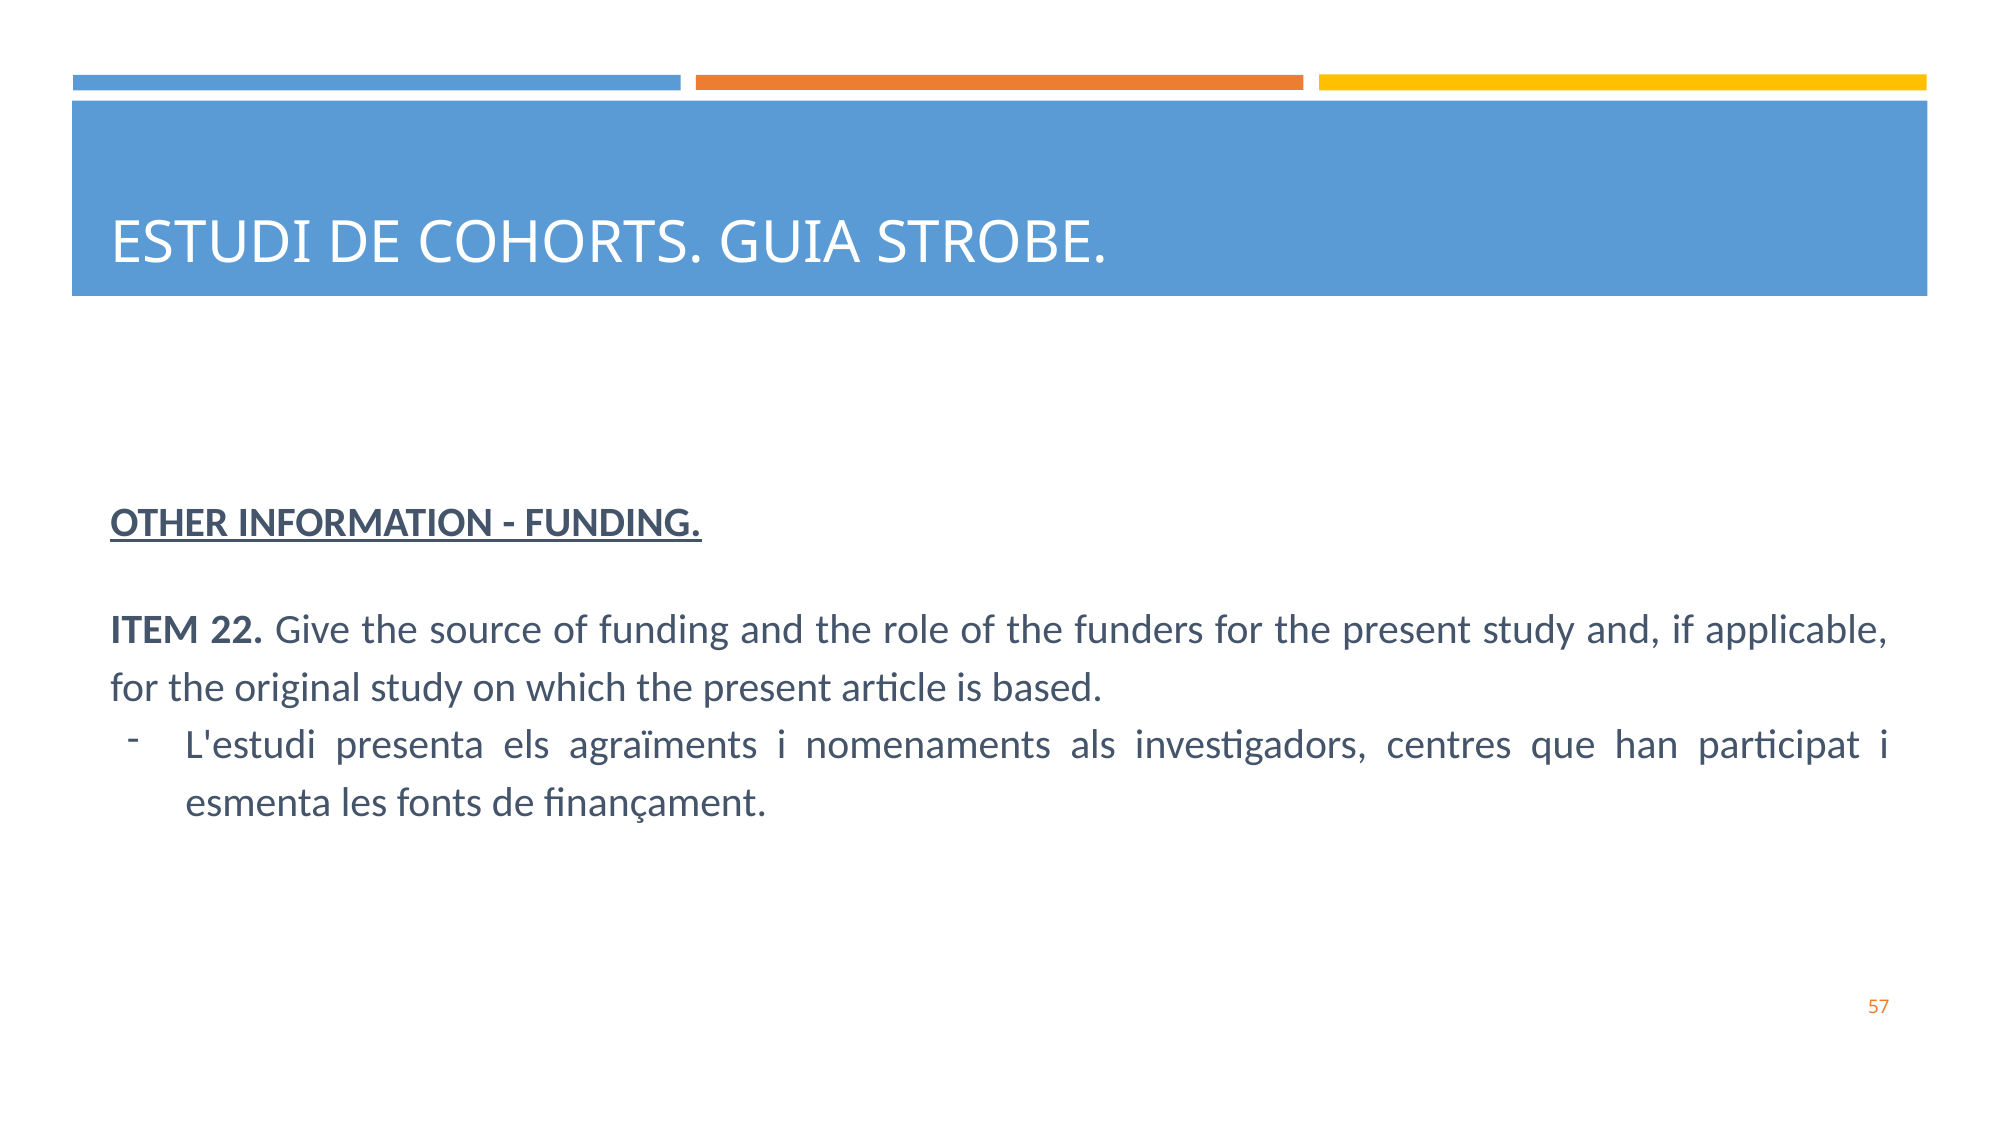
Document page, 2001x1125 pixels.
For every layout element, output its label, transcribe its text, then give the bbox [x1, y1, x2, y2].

title ESTUDI DE COHORTS. GUIA STROBE. [95, 115, 1905, 282]
list OTHER INFORMATION - FUNDING. ITEM 22. Give the source of funding and the role of the funders for the present study and, if applicable, for the original study on which the present article is based. L'estudi presenta els agraïments i nomenaments als investigadors, centres que han participat i esmenta les fonts de finançament. [95, 357, 1905, 962]
slide_number ‹#› [1732, 977, 1905, 1037]
